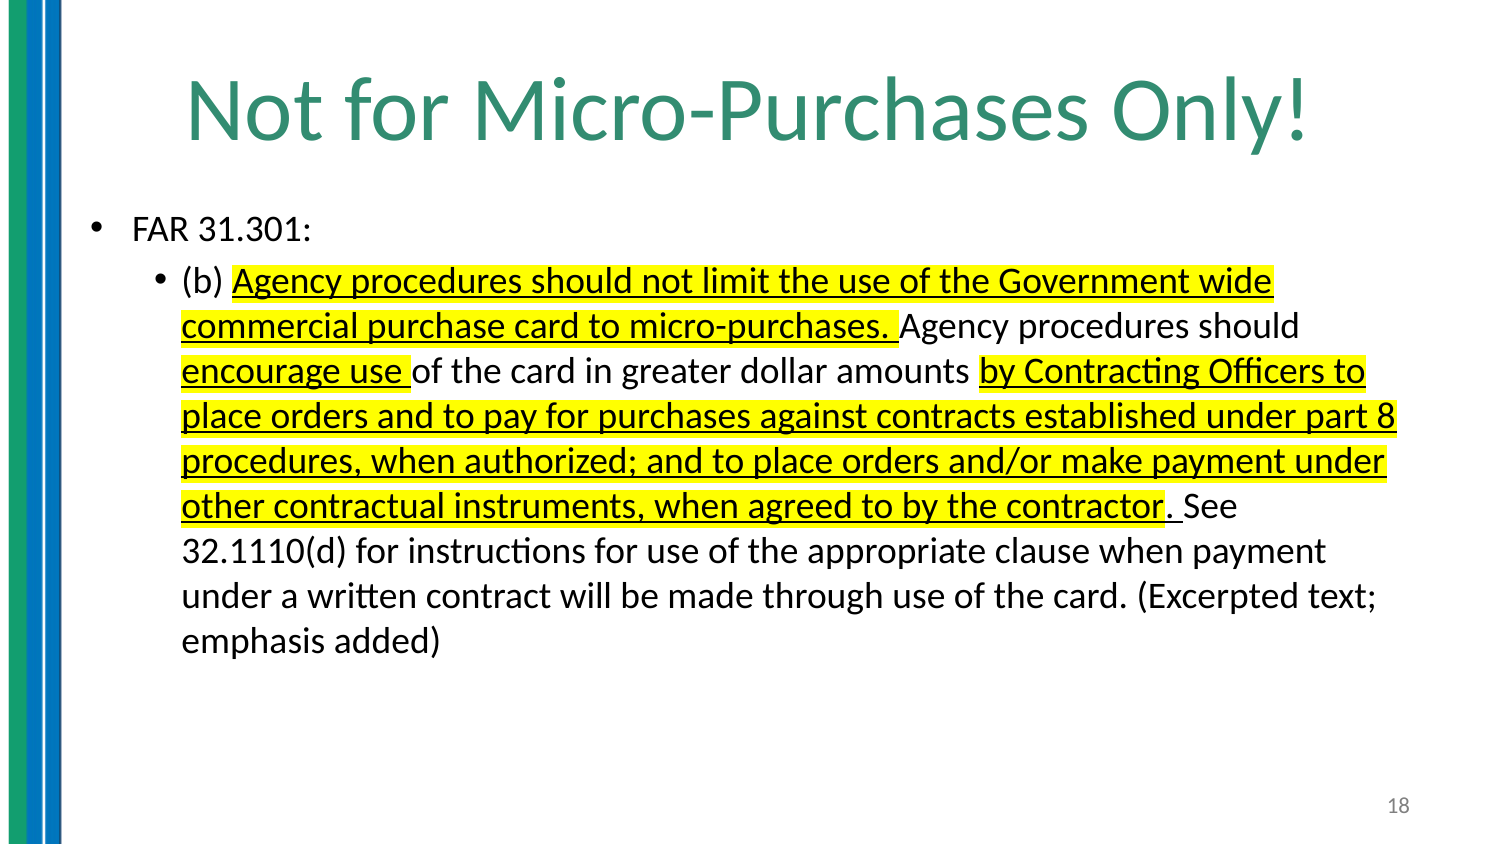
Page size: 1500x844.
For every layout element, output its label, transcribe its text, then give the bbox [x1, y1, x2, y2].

picture [29, 0, 1500, 844]
picture [0, 0, 26, 844]
list FAR 31.301: (b) Agency procedures should not limit the use of the Government wide commercial purchase card to micro-purchases. Agency procedures should encourage use of the card in greater dollar amounts by Contracting Officers to place orders and to pay for purchases against contracts established under part 8 procedures, when authorized; and to place orders and/or make payment under other contractual instruments, when agreed to by the contractor. See 32.1110(d) for instructions for use of the appropriate clause when payment under a written contract will be made through use of the card. (Excerpted text; emphasis added) [75, 196, 1425, 754]
title Not for Micro-Purchases Only! [75, 33, 1425, 175]
